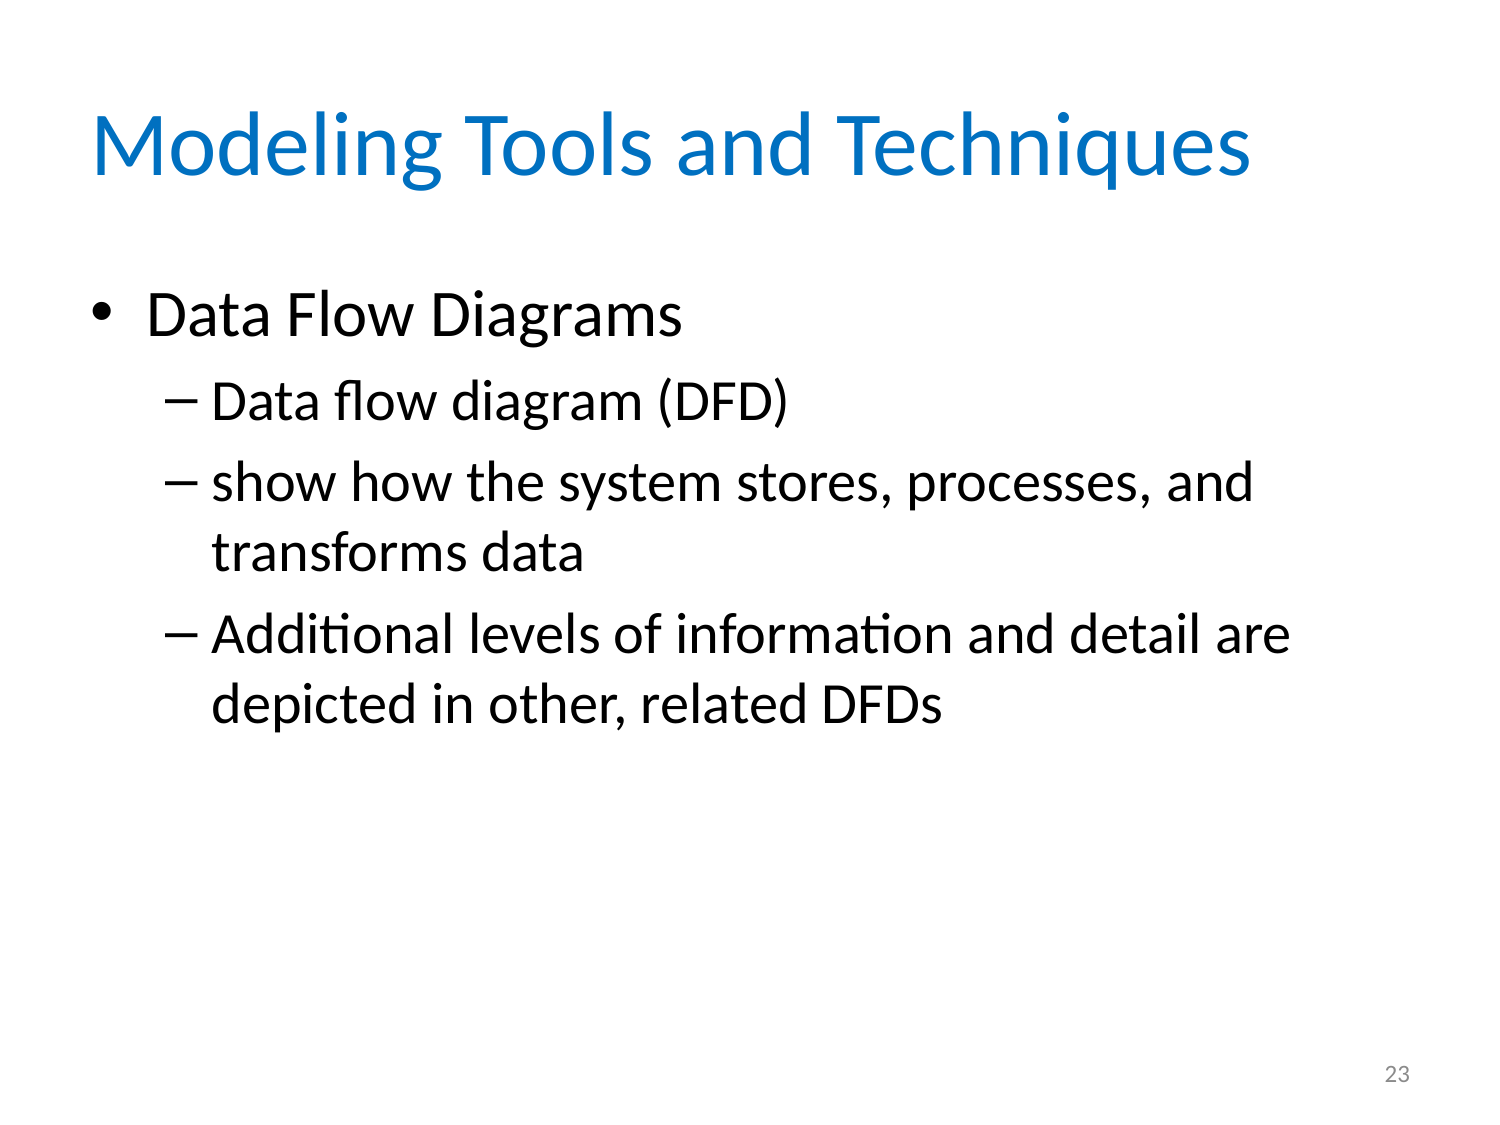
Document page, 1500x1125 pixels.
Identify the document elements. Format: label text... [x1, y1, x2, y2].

list Data Flow Diagrams Data flow diagram (DFD) show how the system stores, processes, and transforms data Additional levels of information and detail are depicted in other, related DFDs [74, 262, 1426, 1006]
title Modeling Tools and Techniques [74, 44, 1426, 233]
slide_number 23 [1074, 1042, 1425, 1103]
